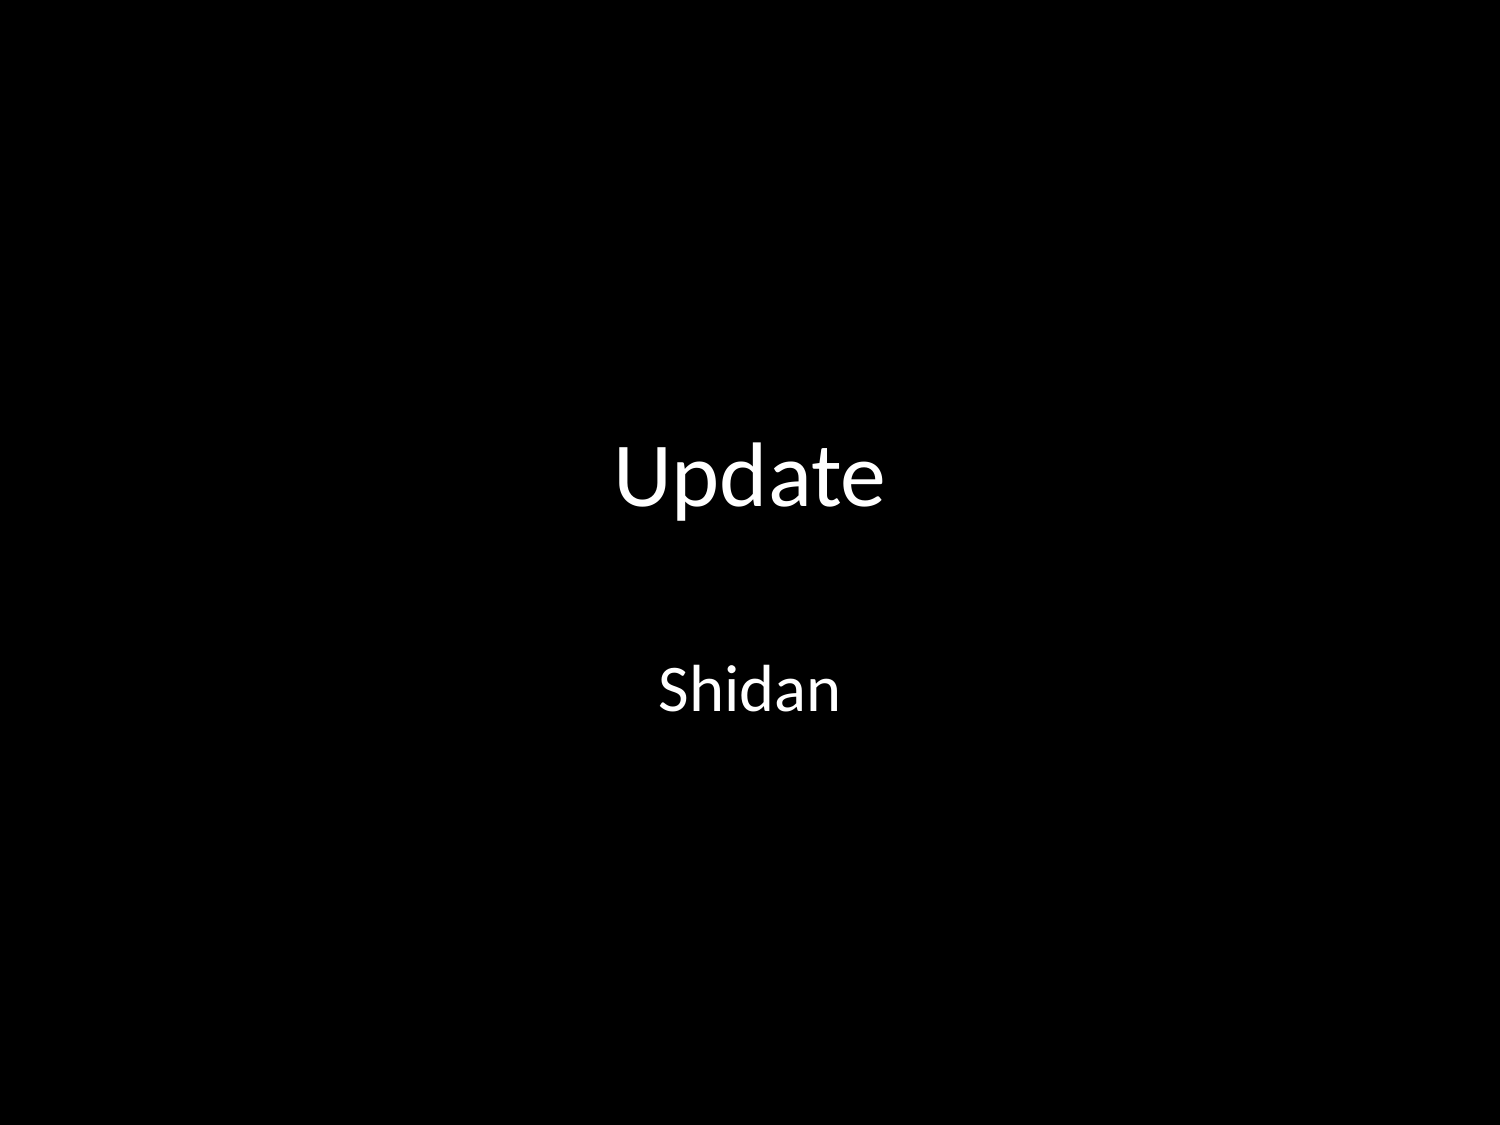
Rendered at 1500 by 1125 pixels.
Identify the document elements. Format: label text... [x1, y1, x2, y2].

title Update [112, 349, 1388, 591]
subtitle Shidan [225, 637, 1275, 925]
